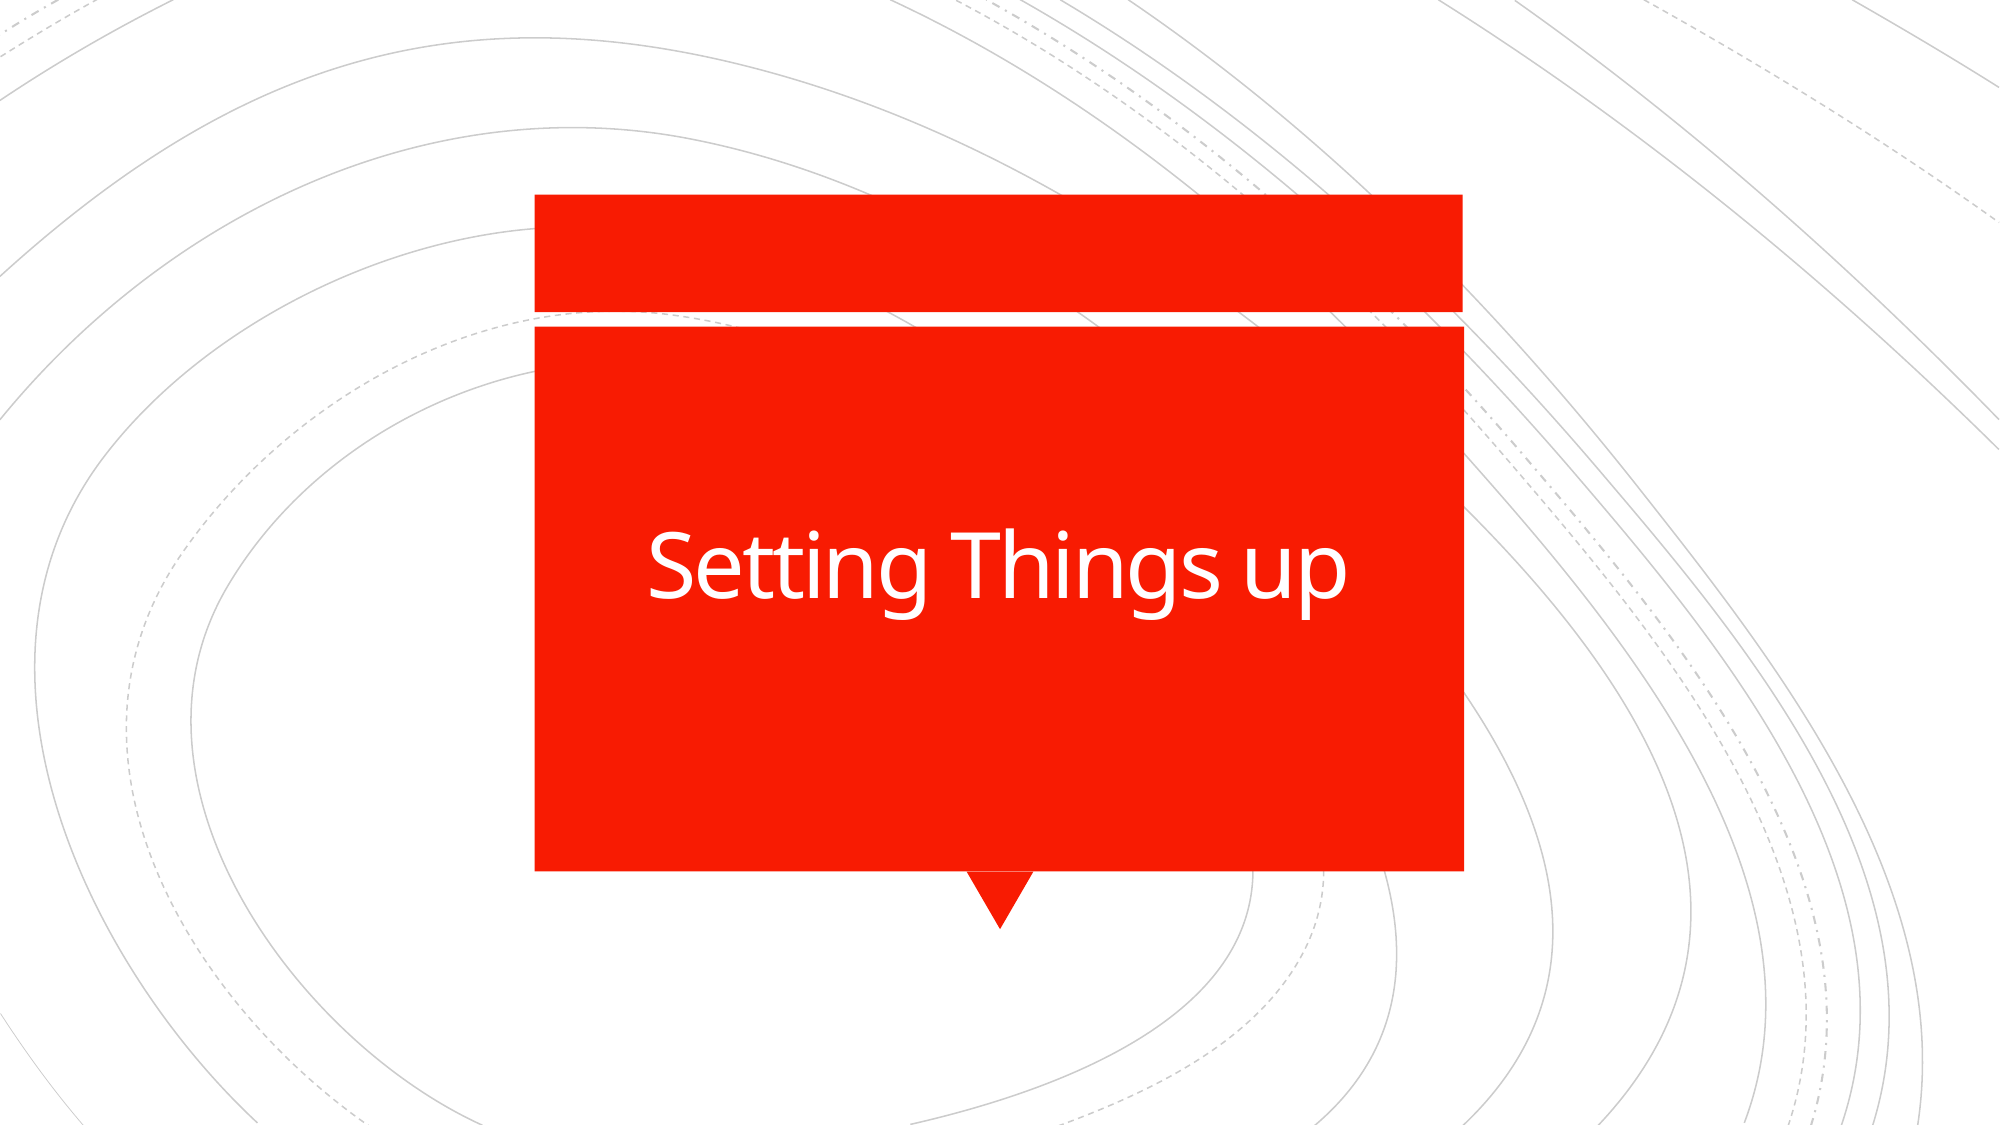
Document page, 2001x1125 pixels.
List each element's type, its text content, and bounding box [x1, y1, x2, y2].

title Setting Things up [548, 340, 1450, 618]
